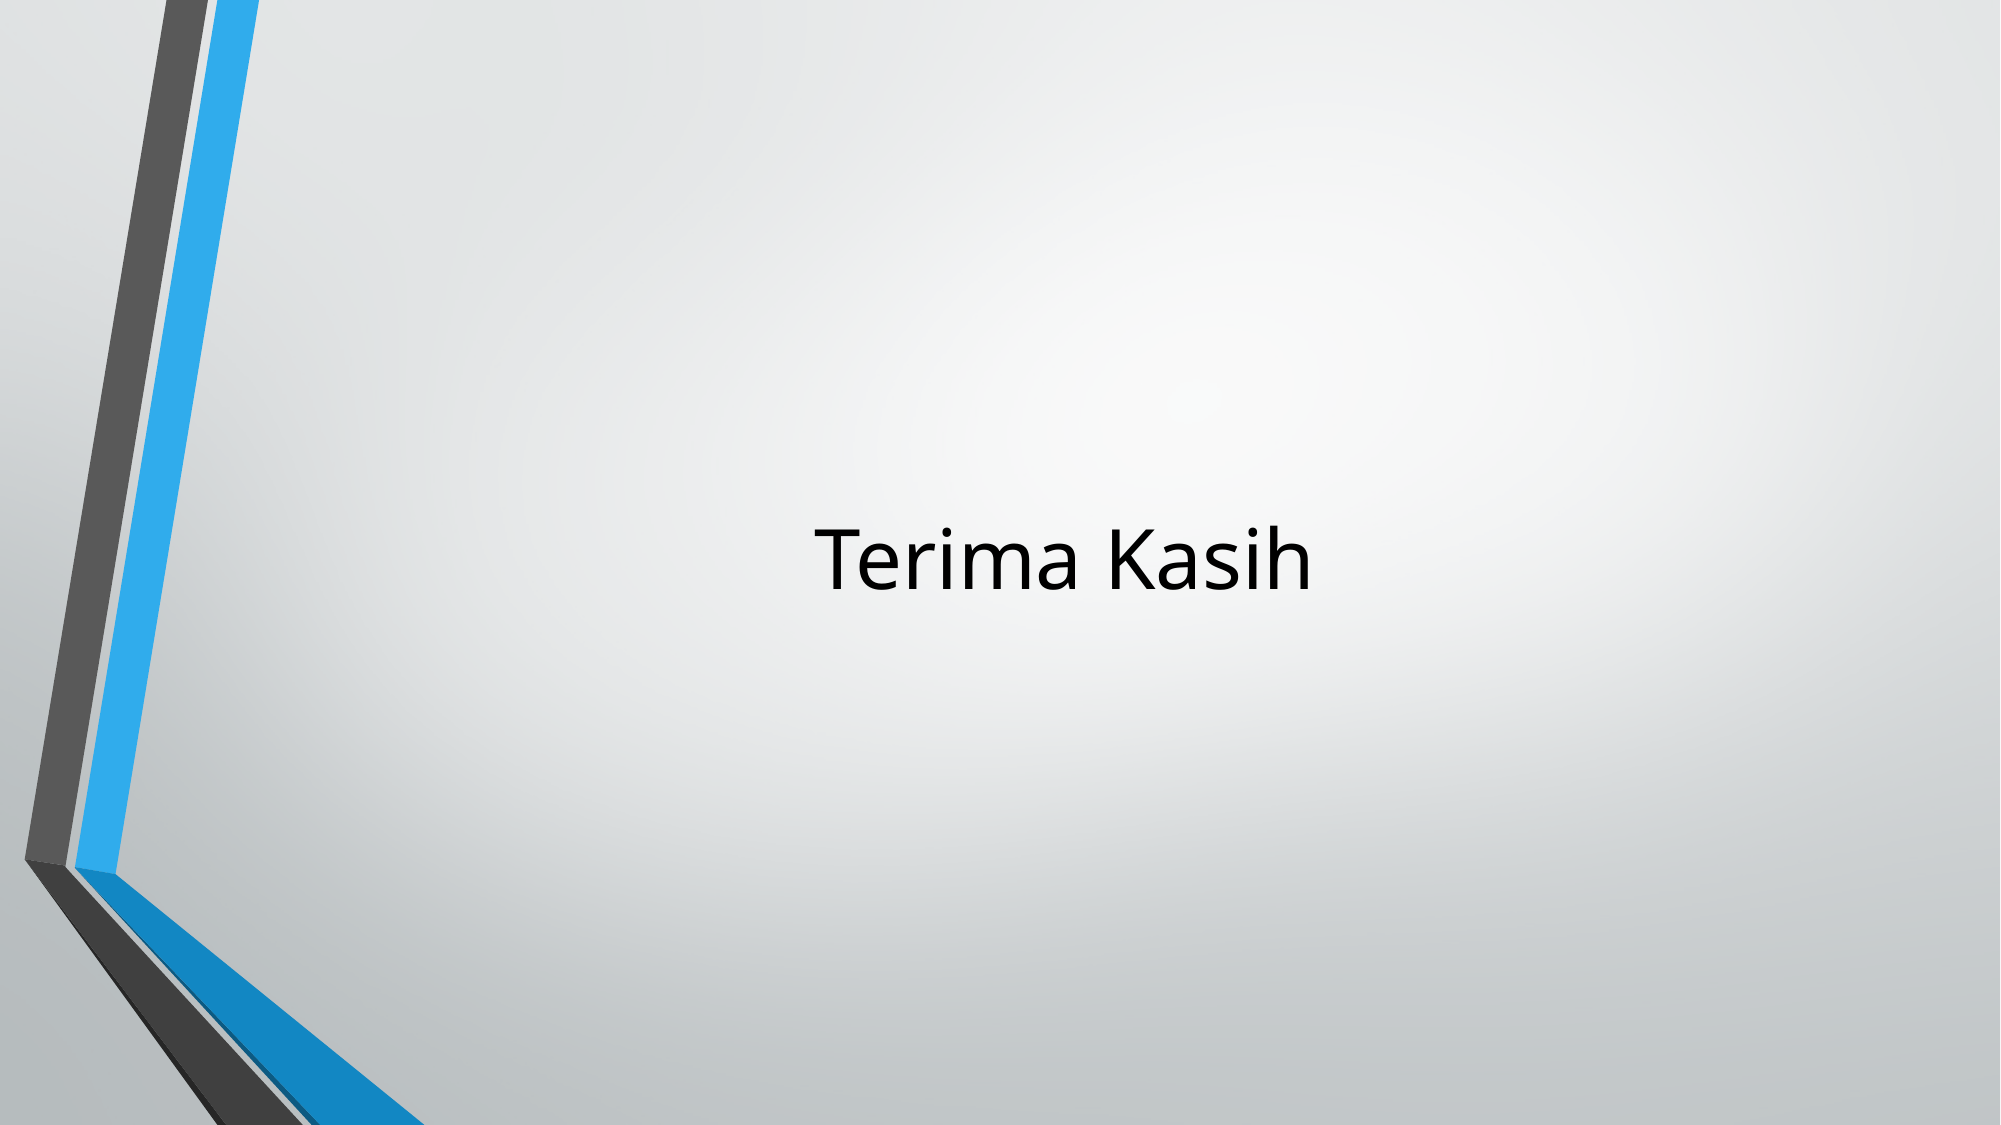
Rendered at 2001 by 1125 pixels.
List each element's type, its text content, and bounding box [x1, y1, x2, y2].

title Terima Kasih [243, 412, 1887, 700]
